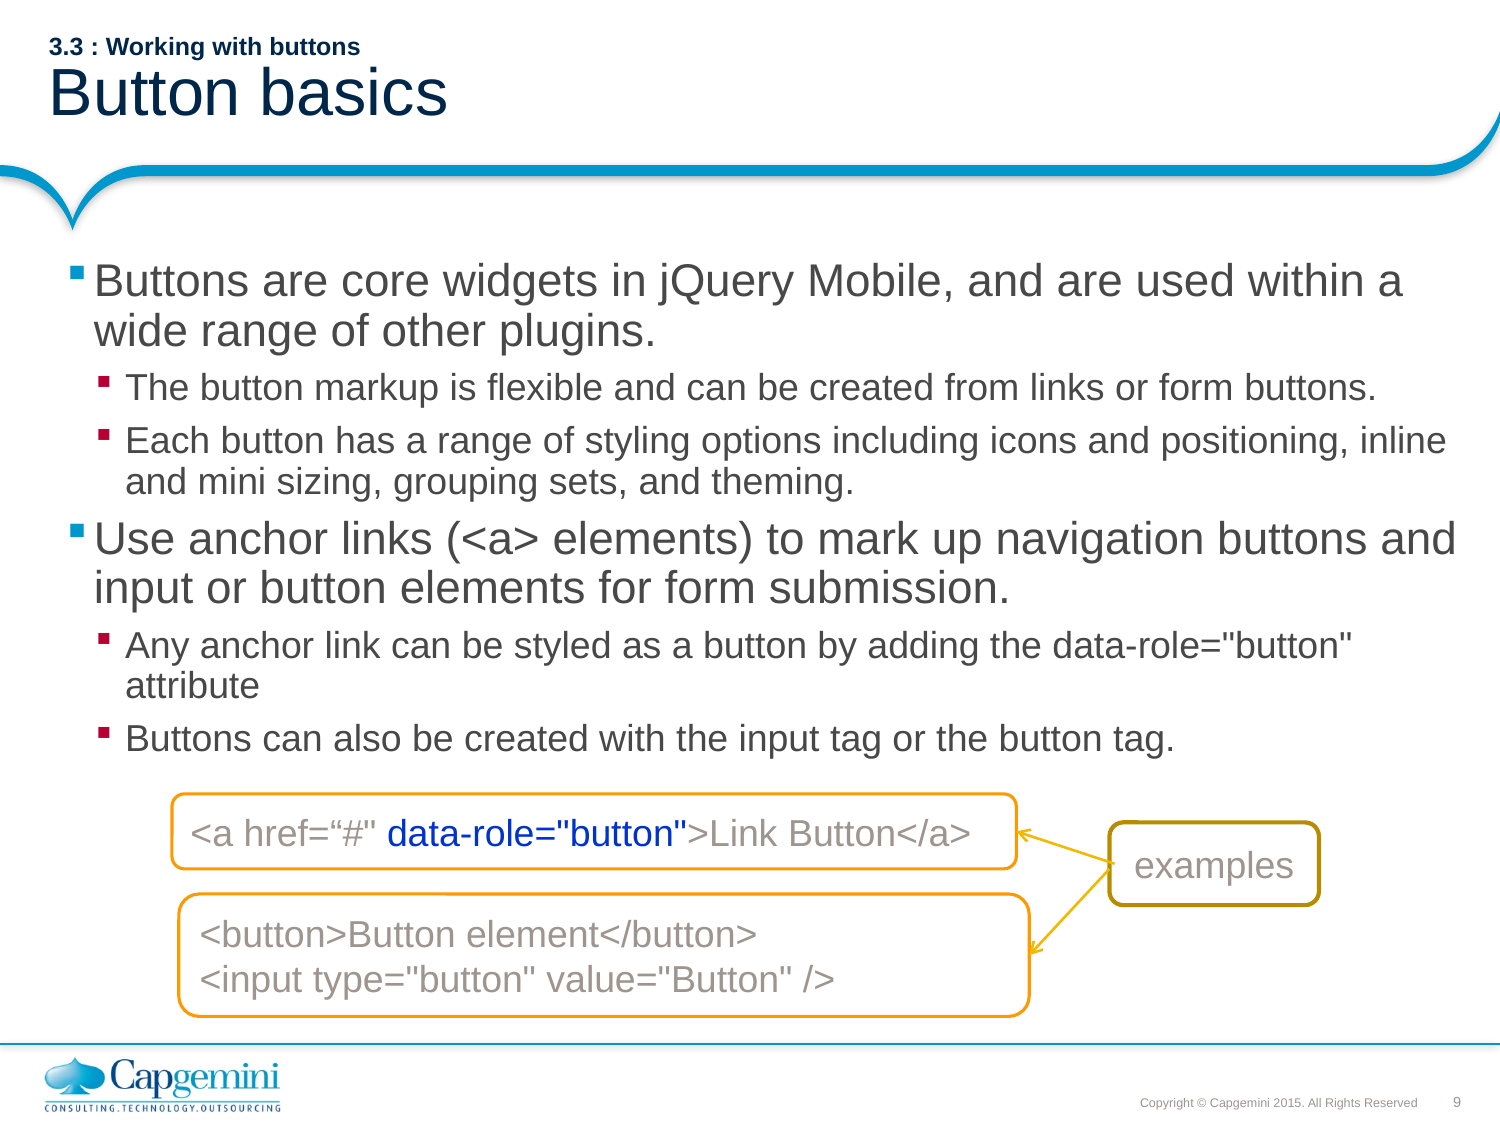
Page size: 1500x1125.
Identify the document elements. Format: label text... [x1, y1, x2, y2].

text_box <button>Button element</button> <input type="button" value="Button" /> [178, 893, 1030, 1017]
title 3.3 : Working with buttons Button basics [0, 0, 1500, 165]
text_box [1025, 871, 1113, 953]
picture [44, 1056, 281, 1113]
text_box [1016, 831, 1115, 864]
list Buttons are core widgets in jQuery Mobile, and are used within a wide range of other plugins. The button markup is flexible and can be created from links or form buttons. Each button has a range of styling options including icons and positioning, inline and mini sizing, grouping sets, and theming. Use anchor links (<a> elements) to mark up navigation buttons and input or button elements for form submission. Any anchor link can be styled as a button by adding the data-role="button" attribute Buttons can also be created with the input tag or the button tag. [48, 245, 1500, 1007]
text_box <a href=“#" data-role="button">Link Button</a> [171, 793, 1017, 869]
text_box examples [1109, 820, 1322, 908]
